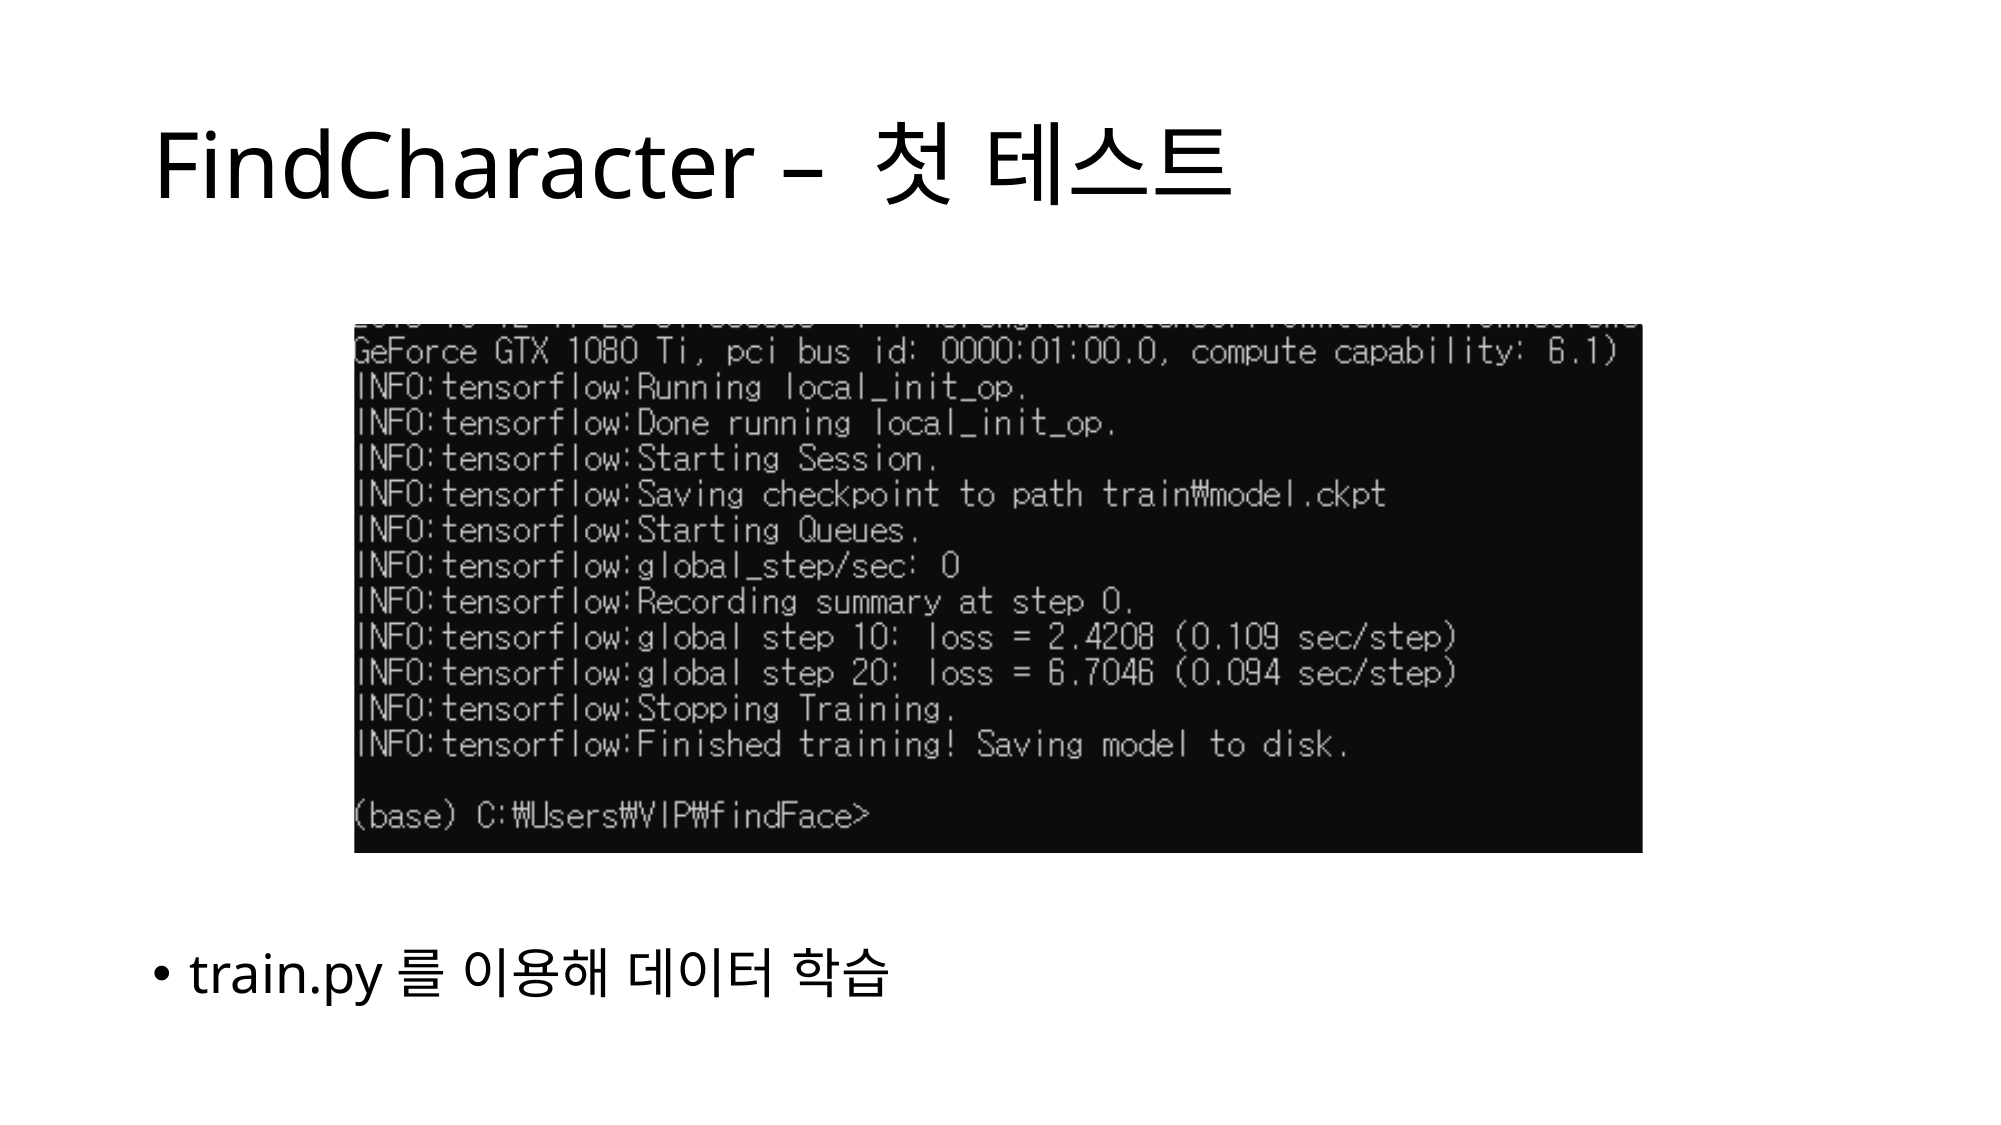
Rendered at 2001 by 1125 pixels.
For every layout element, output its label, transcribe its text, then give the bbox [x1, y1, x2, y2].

picture [354, 324, 1643, 853]
title FindCharacter – 첫 테스트 [137, 59, 1863, 278]
list train.py를 이용해 데이터 학습 [137, 299, 1863, 1014]
